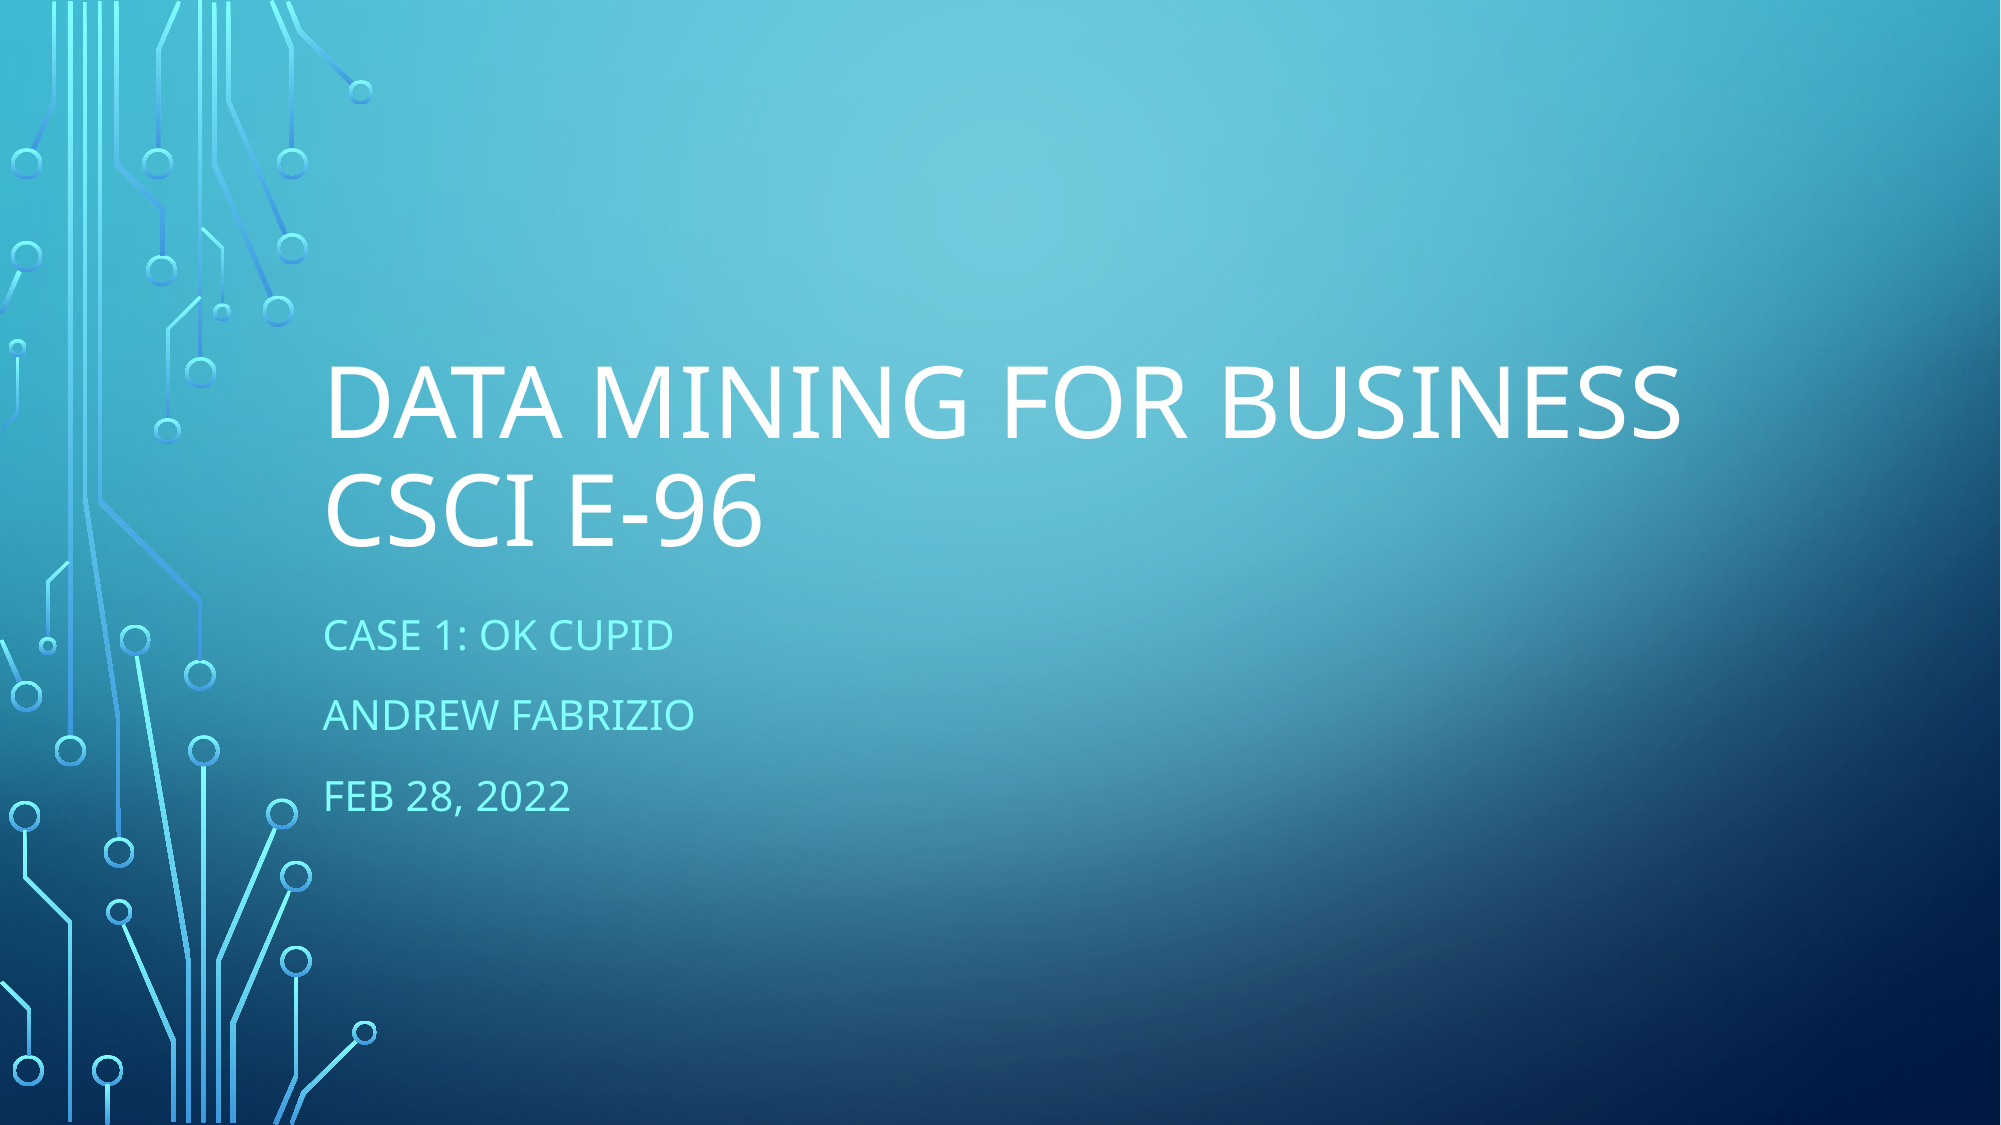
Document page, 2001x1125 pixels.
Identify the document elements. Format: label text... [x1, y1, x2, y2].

title Data Mining For Business CSCI E-96 [307, 184, 1750, 576]
subtitle Case 1: OK Cupid Andrew Fabrizio Feb 28, 2022 [307, 590, 1750, 863]
